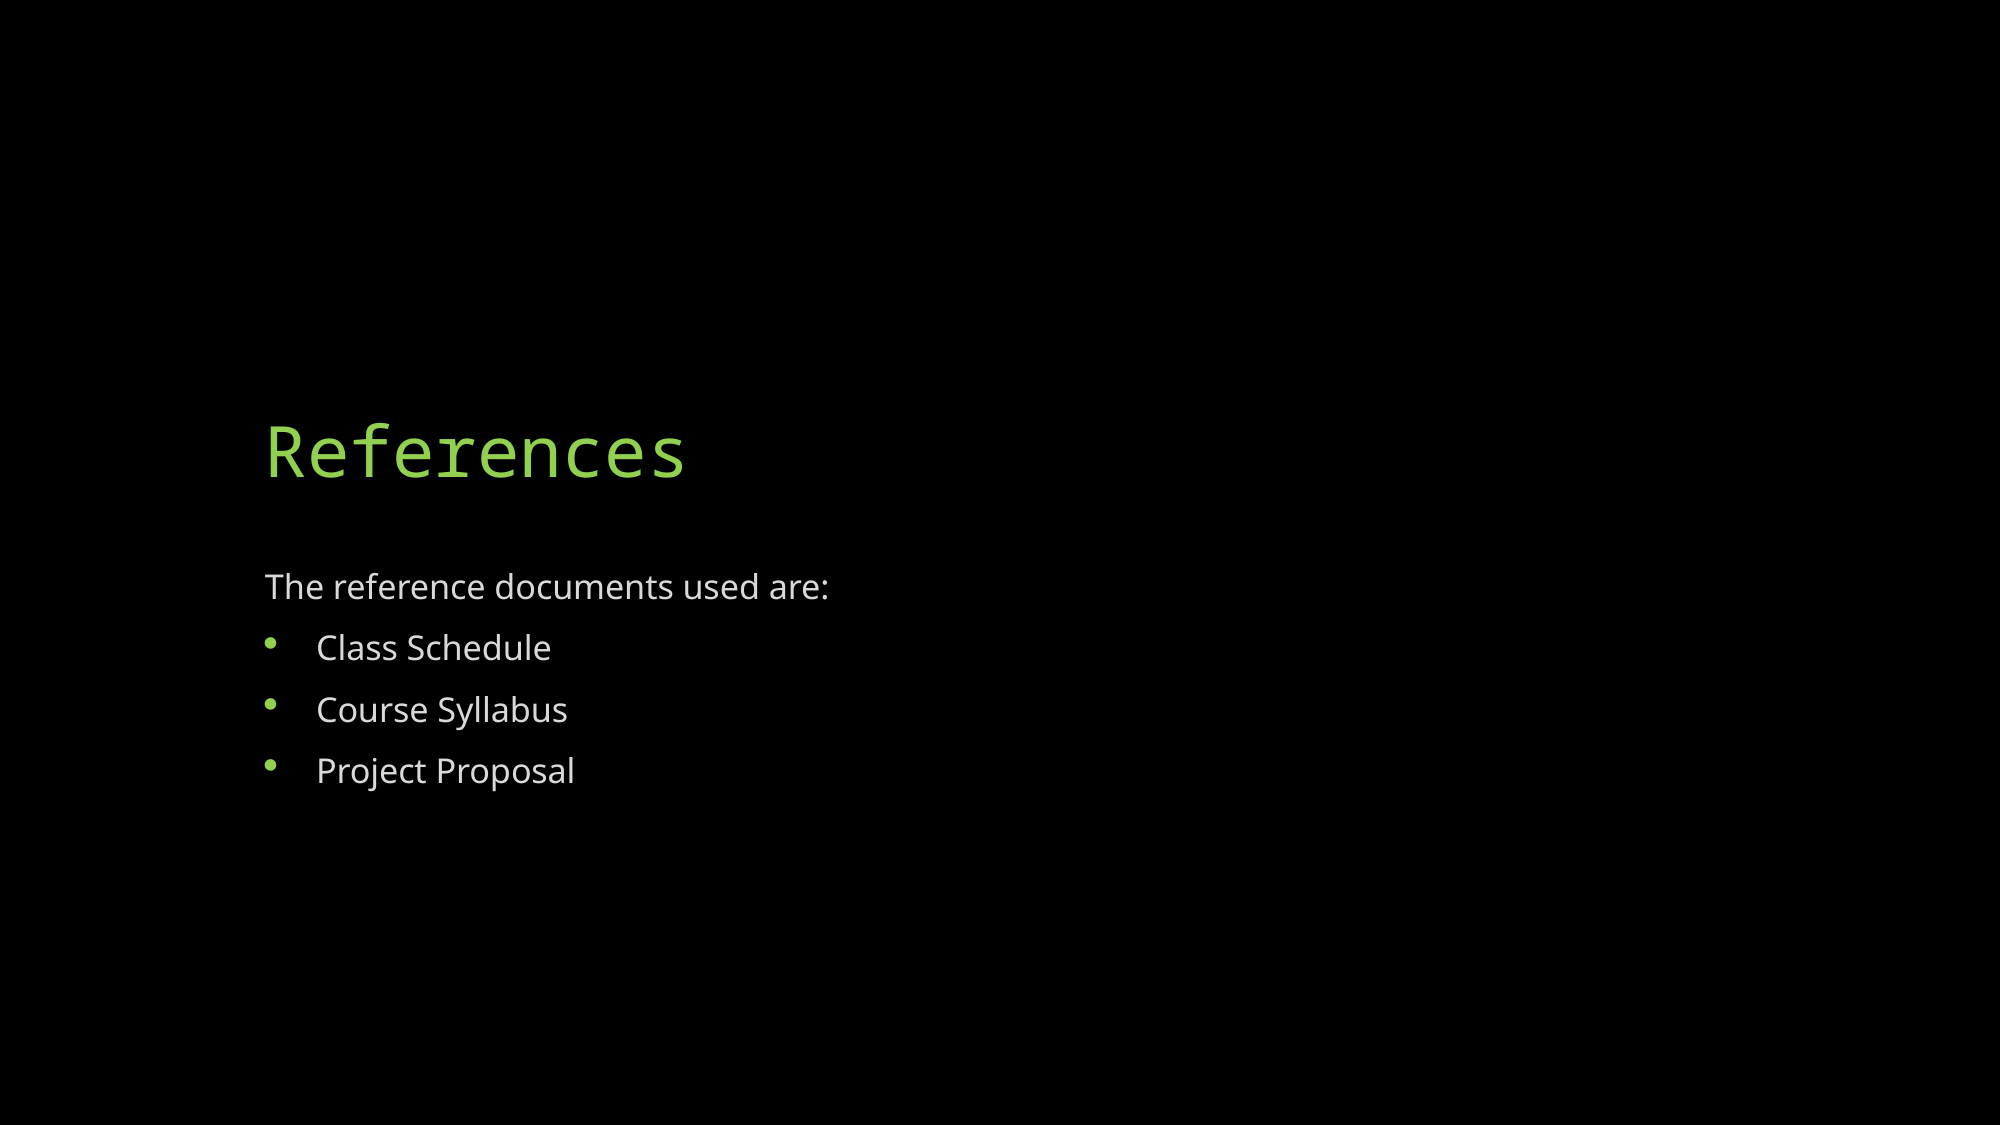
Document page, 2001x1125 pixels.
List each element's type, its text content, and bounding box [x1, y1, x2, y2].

text_box References [249, 312, 1750, 500]
text_box The reference documents used are: Class Schedule Course Syllabus Project Proposal [249, 537, 1750, 800]
